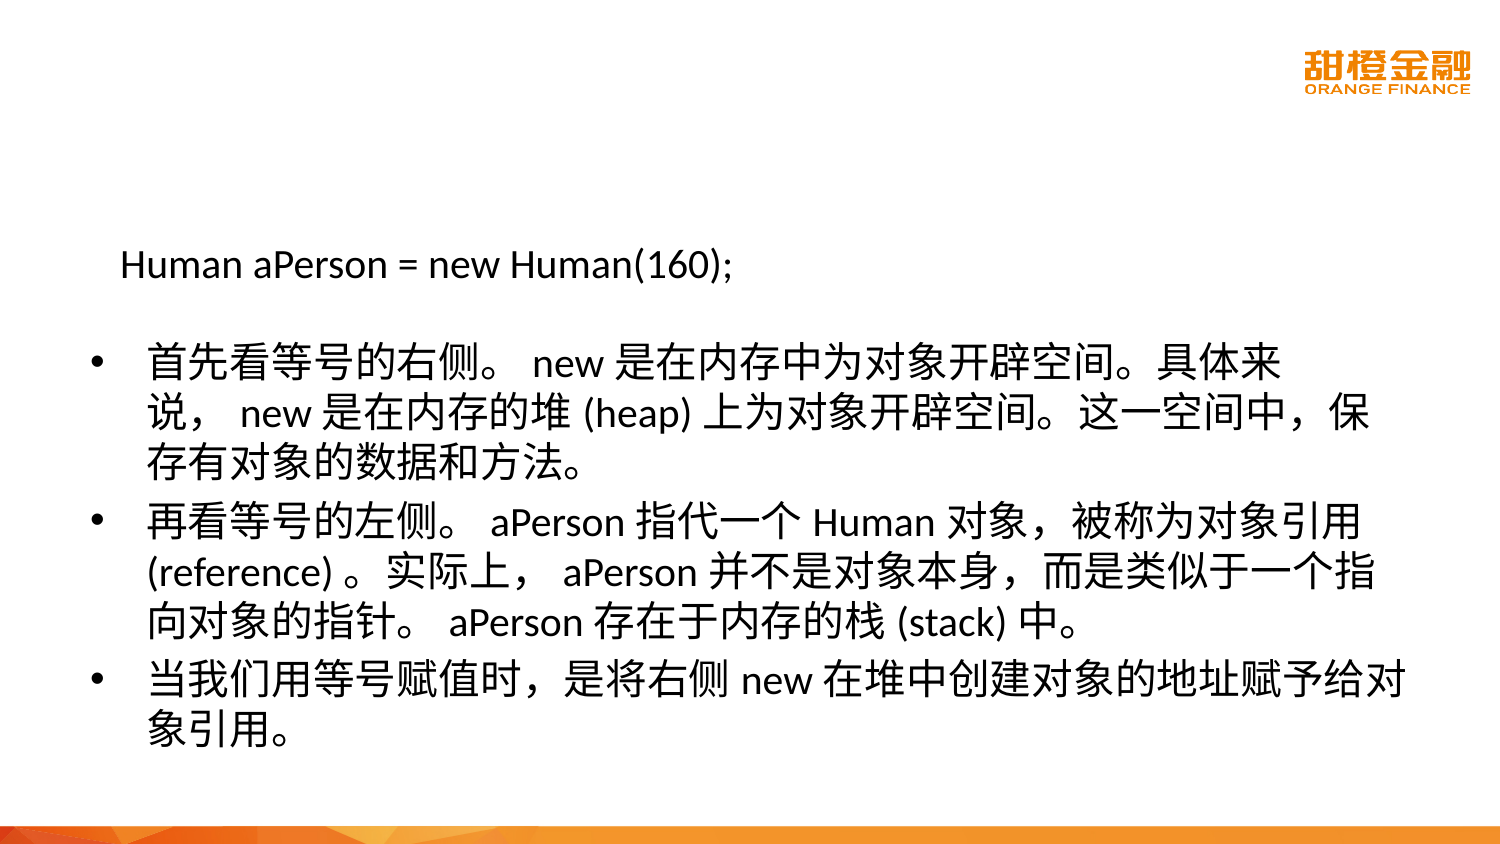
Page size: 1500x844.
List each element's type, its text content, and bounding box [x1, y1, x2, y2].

picture [0, 0, 1500, 844]
text_box Human aPerson = new Human(160); [105, 229, 749, 294]
list 首先看等号的右侧。new是在内存中为对象开辟空间。具体来说，new是在内存的堆(heap)上为对象开辟空间。这一空间中，保存有对象的数据和方法。 再看等号的左侧。aPerson指代一个Human对象，被称为对象引用(reference)。实际上，aPerson并不是对象本身，而是类似于一个指向对象的指针。aPerson存在于内存的栈(stack)中。 当我们用等号赋值时，是将右侧new在堆中创建对象的地址赋予给对象引用。 [75, 328, 1425, 718]
